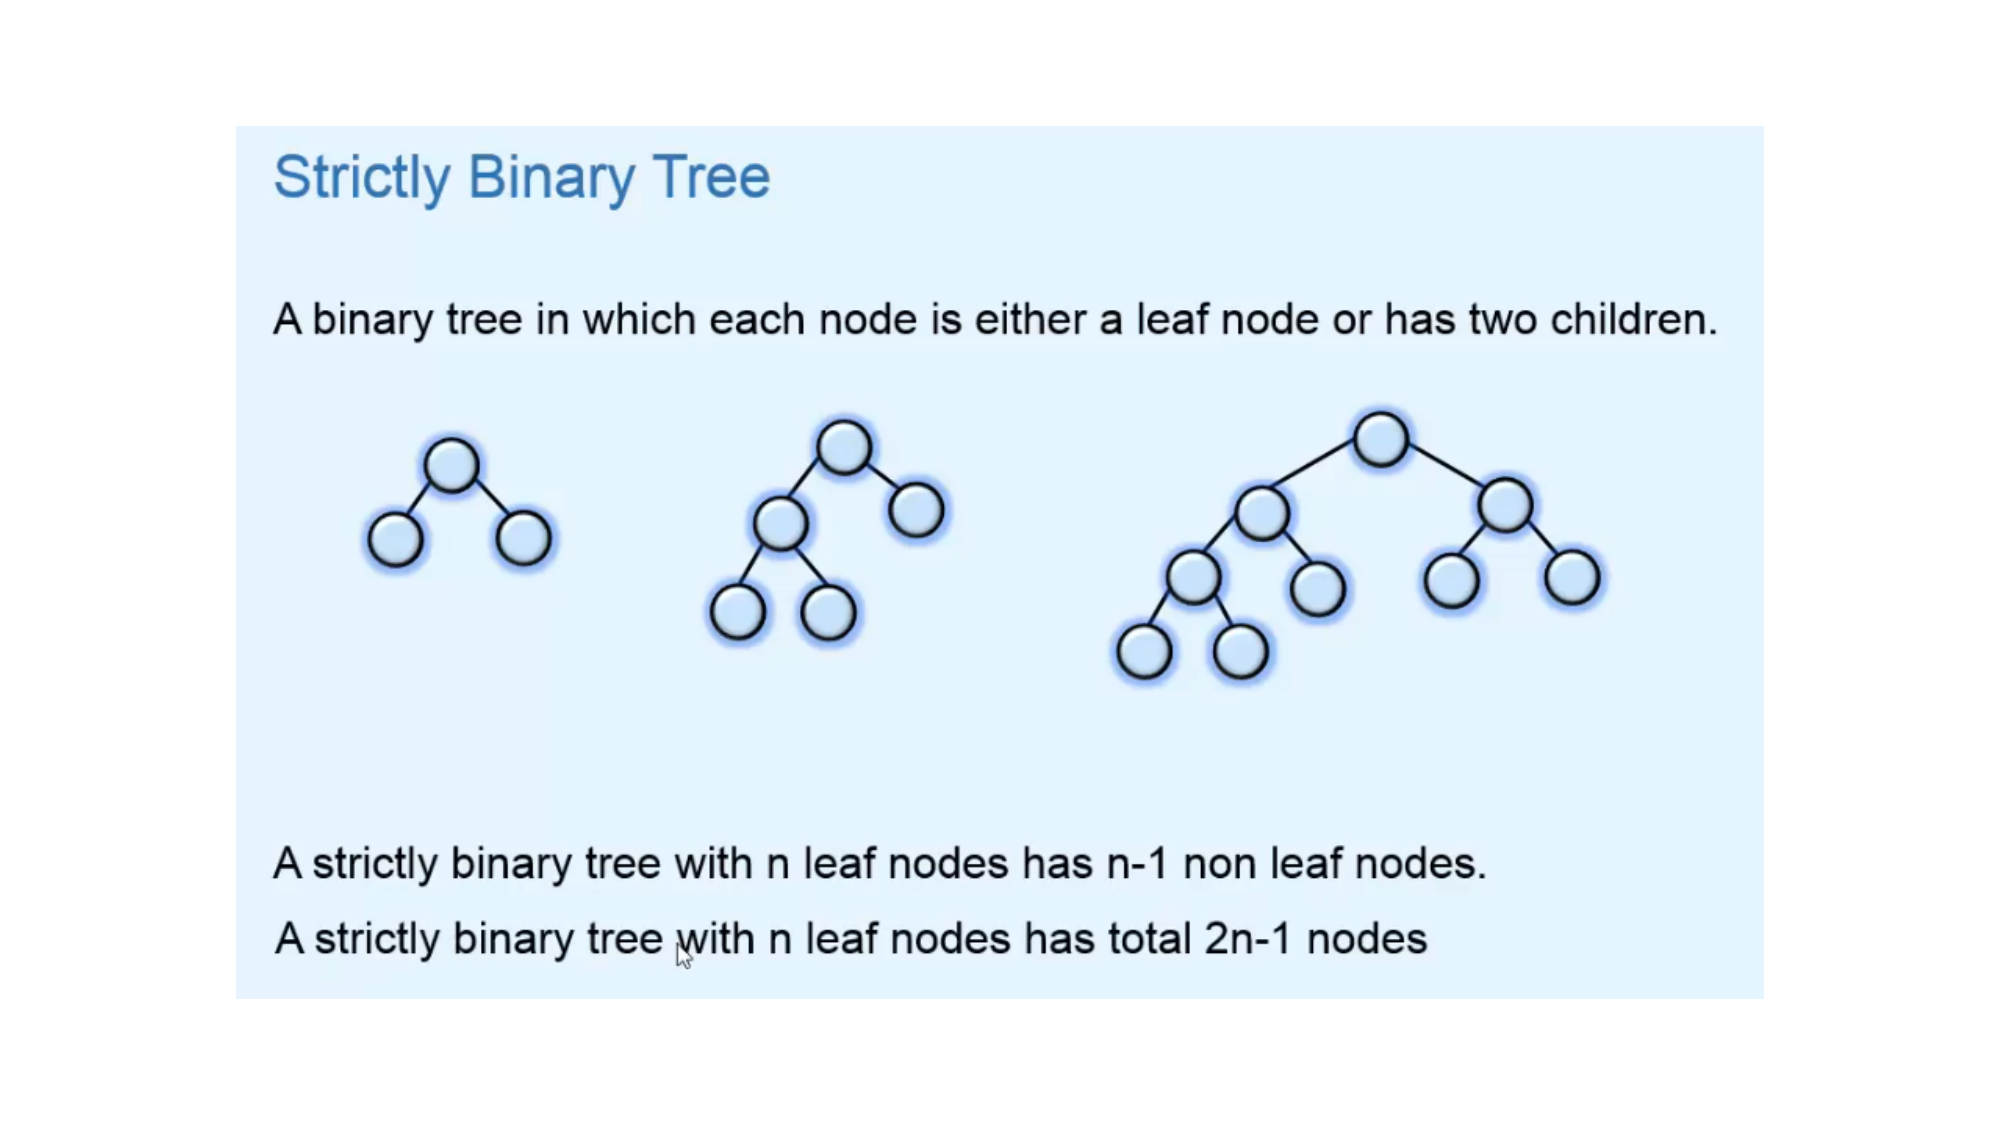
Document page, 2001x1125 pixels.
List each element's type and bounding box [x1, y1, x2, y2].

picture [236, 126, 1764, 999]
